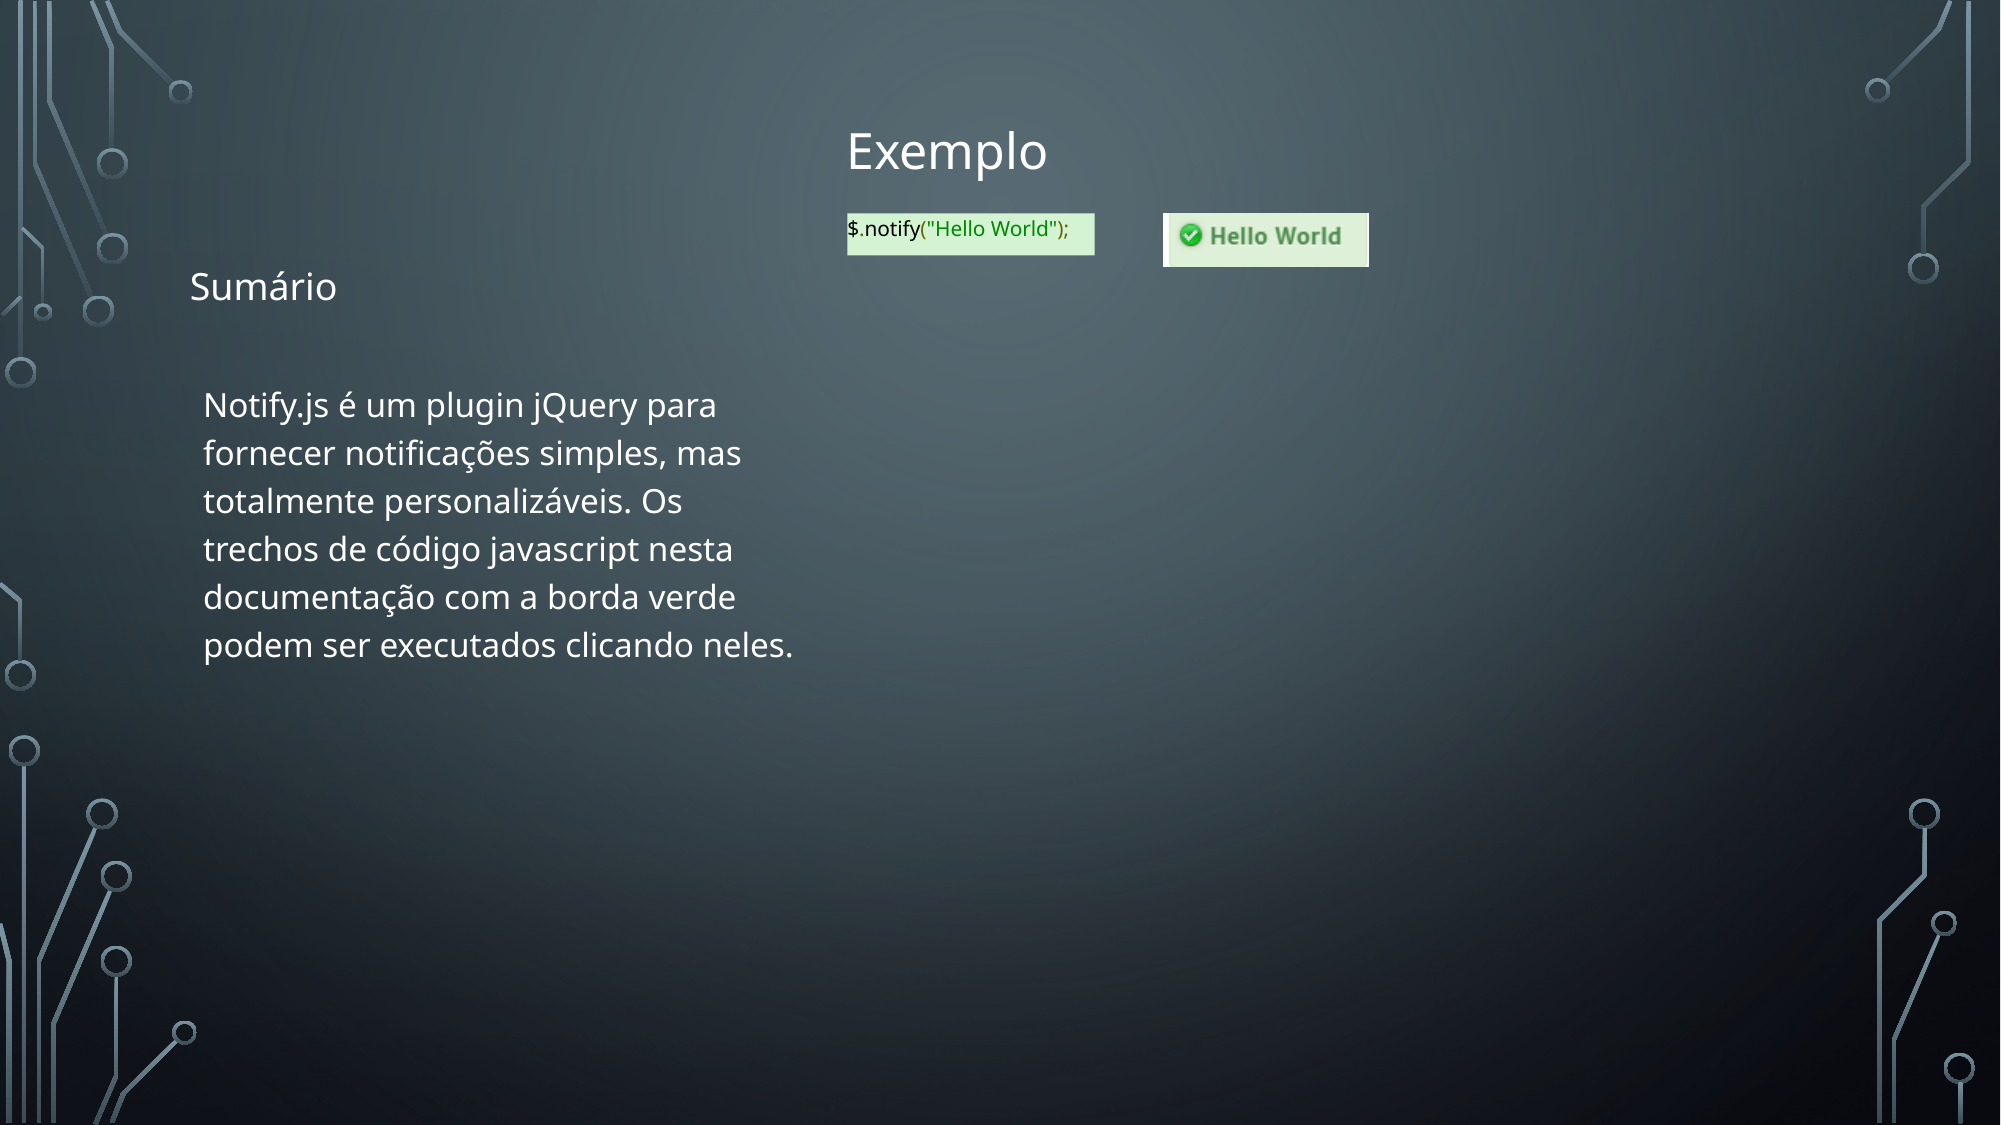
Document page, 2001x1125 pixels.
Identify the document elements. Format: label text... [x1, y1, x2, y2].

picture [1163, 212, 1369, 267]
text_box $.notify("Hello World"); [847, 213, 1095, 256]
list Exemplo [831, 99, 1798, 558]
list Notify.js é um plugin jQuery para fornecer notificações simples, mas totalmente personalizáveis. Os trechos de código javascript nesta documentação com a borda verde podem ser executados clicando neles. [188, 369, 821, 950]
text_box Sumário [175, 255, 353, 316]
